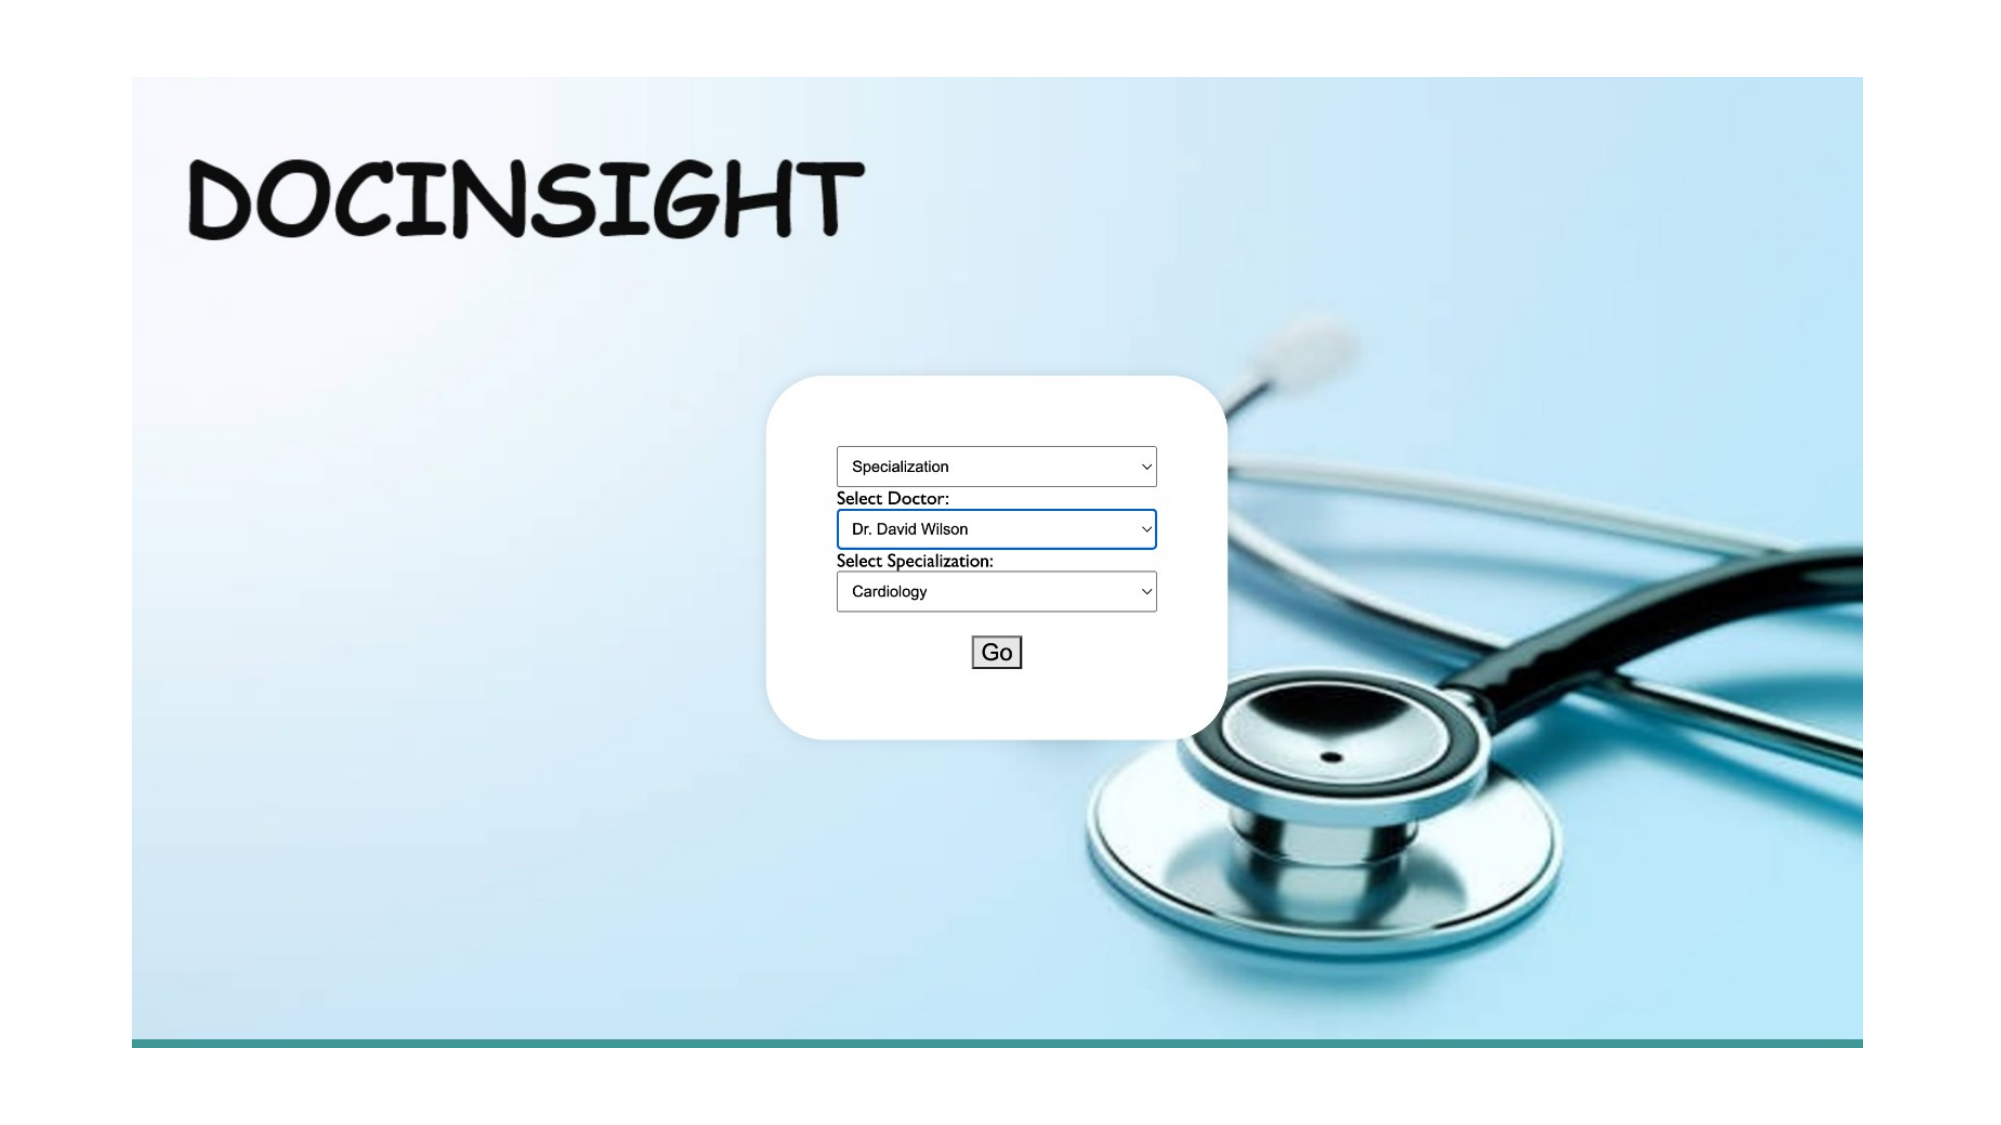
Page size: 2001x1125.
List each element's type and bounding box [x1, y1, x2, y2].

picture [131, 77, 1869, 1048]
